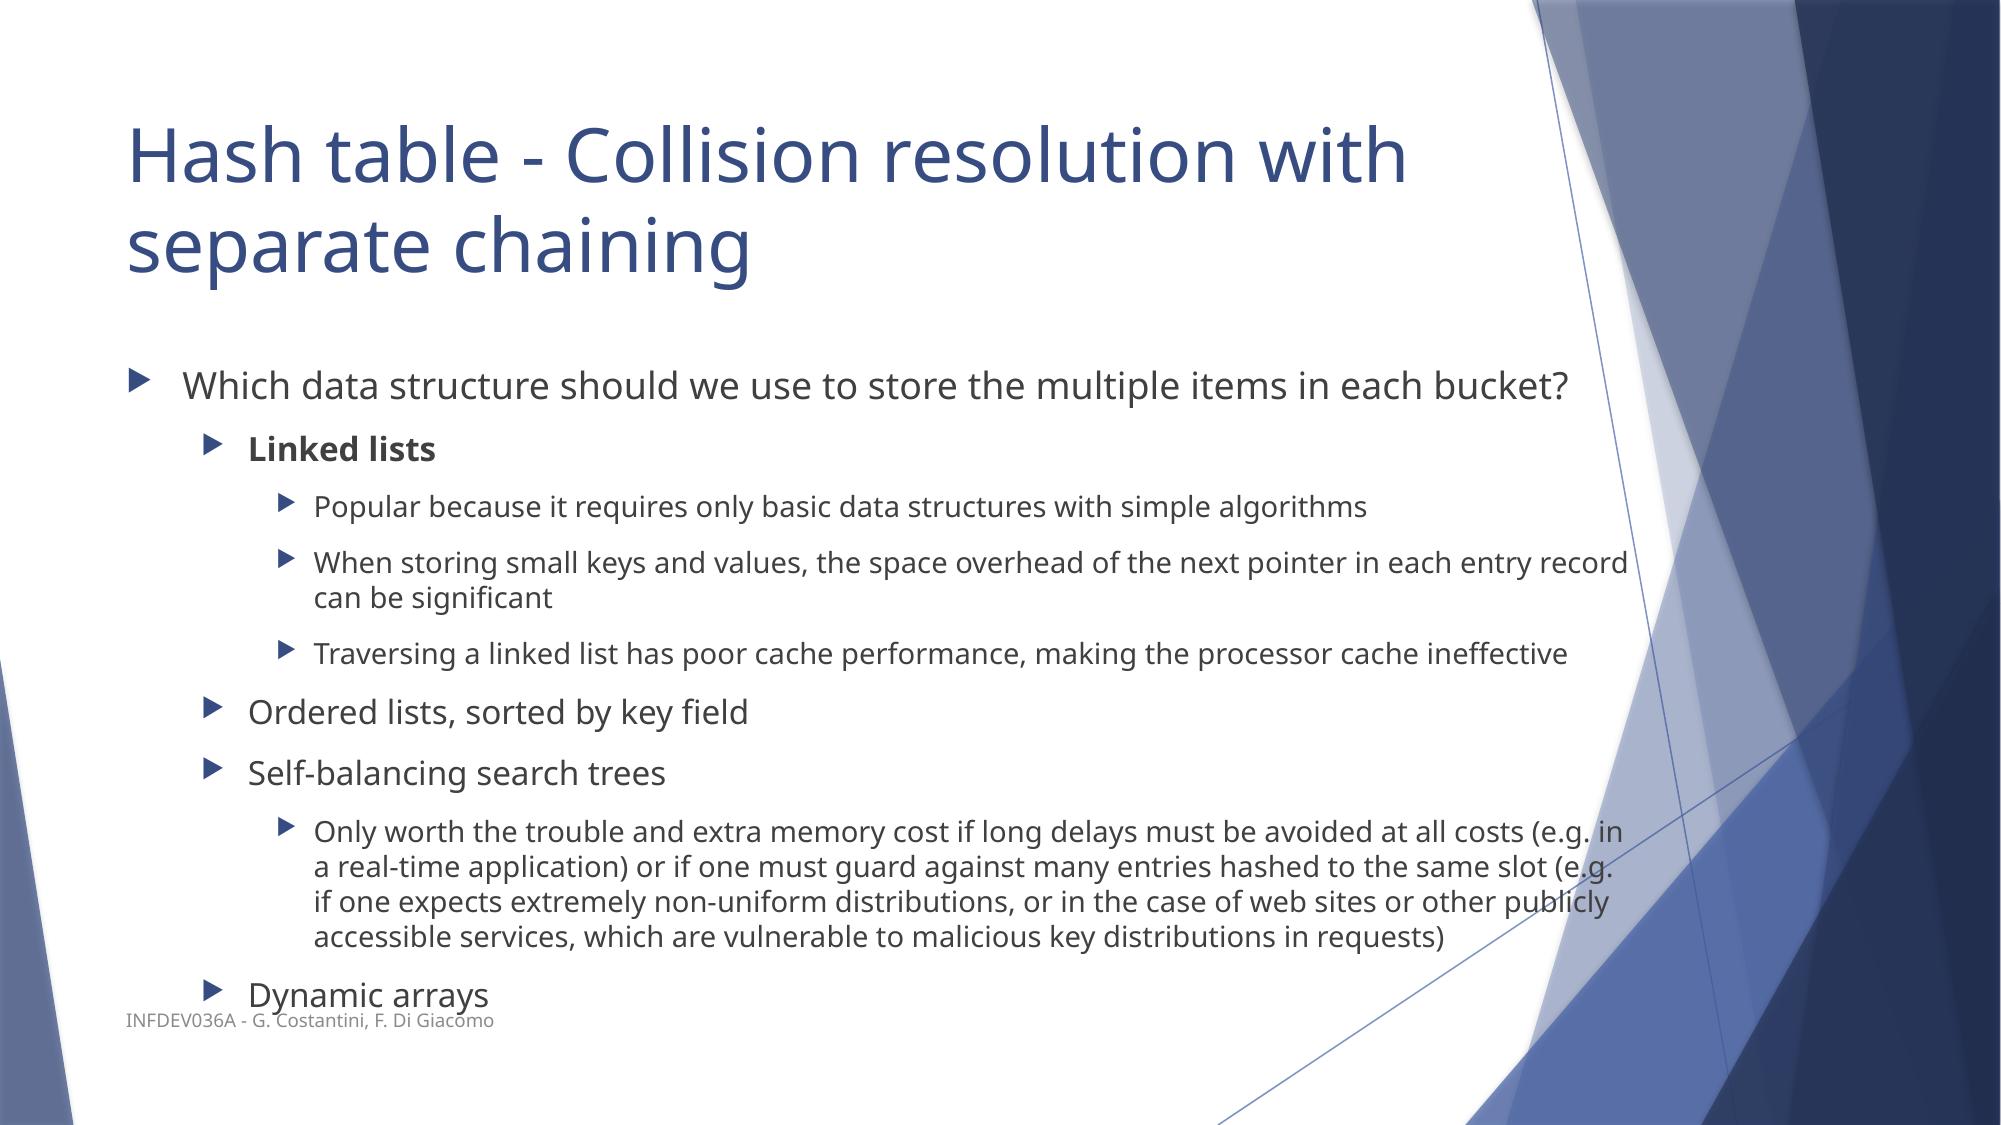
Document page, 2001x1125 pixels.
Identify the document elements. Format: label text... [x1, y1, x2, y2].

title Hash table - Collision resolution with separate chaining [111, 99, 1522, 317]
list Which data structure should we use to store the multiple items in each bucket? Linked lists Popular because it requires only basic data structures with simple algorithms When storing small keys and values, the space overhead of the next pointer in each entry record can be significant Traversing a linked list has poor cache performance, making the processor cache ineffective Ordered lists, sorted by key field Self-balancing search trees Only worth the trouble and extra memory cost if long delays must be avoided at all costs (e.g. in a real-time application) or if one must guard against many entries hashed to the same slot (e.g. if one expects extremely non-uniform distributions, or in the case of web sites or other publicly accessible services, which are vulnerable to malicious key distributions in requests) Dynamic arrays [111, 354, 1654, 1081]
footer INFDEV036A - G. Costantini, F. Di Giacomo [111, 991, 1145, 1051]
